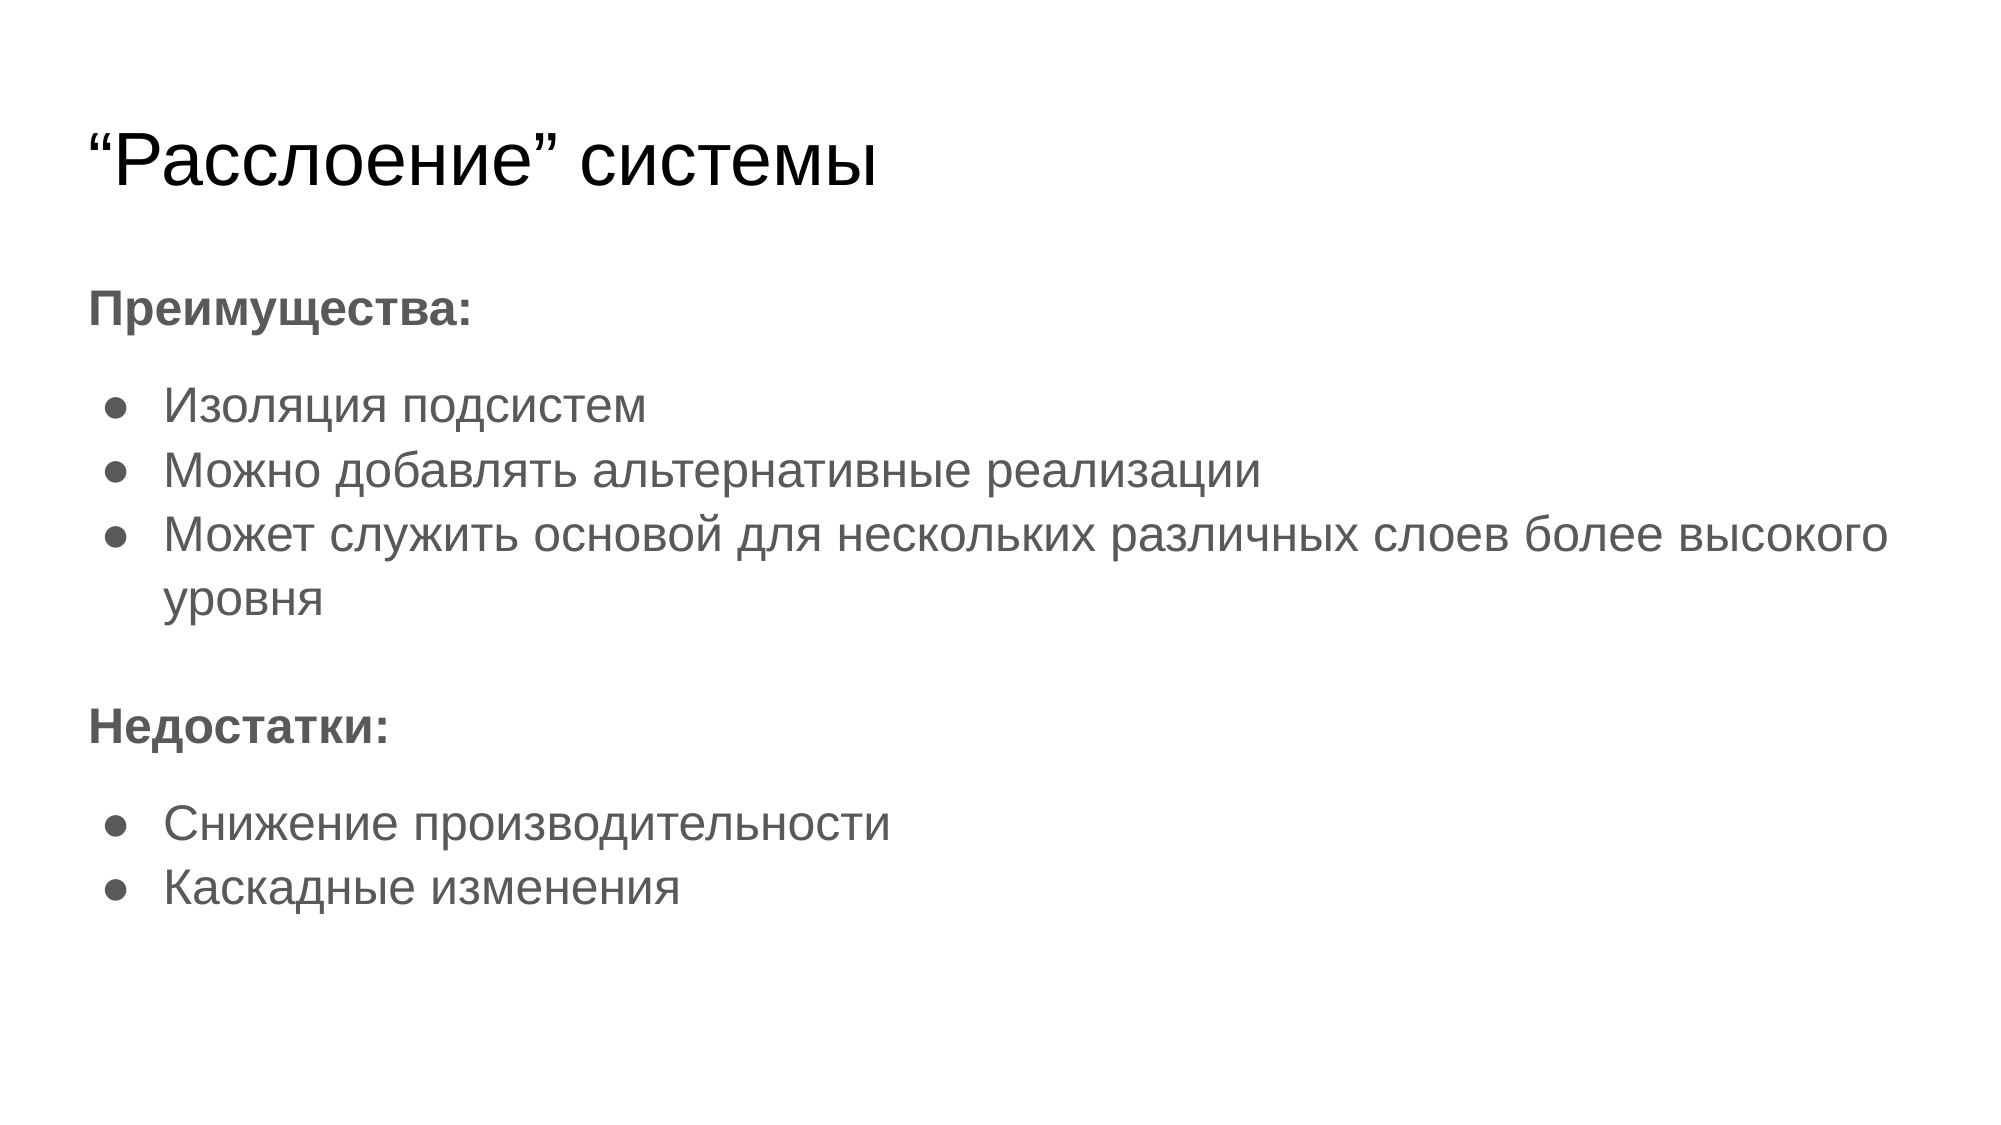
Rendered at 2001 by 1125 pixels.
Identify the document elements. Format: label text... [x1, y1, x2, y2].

list Преимущества: Изоляция подсистем Можно добавлять альтернативные реализации Может служить основой для нескольких различных слоев более высокого уровня Недостатки: Снижение производительности Каскадные изменения [68, 252, 1932, 1000]
title “Расслоение” системы [68, 97, 1932, 223]
